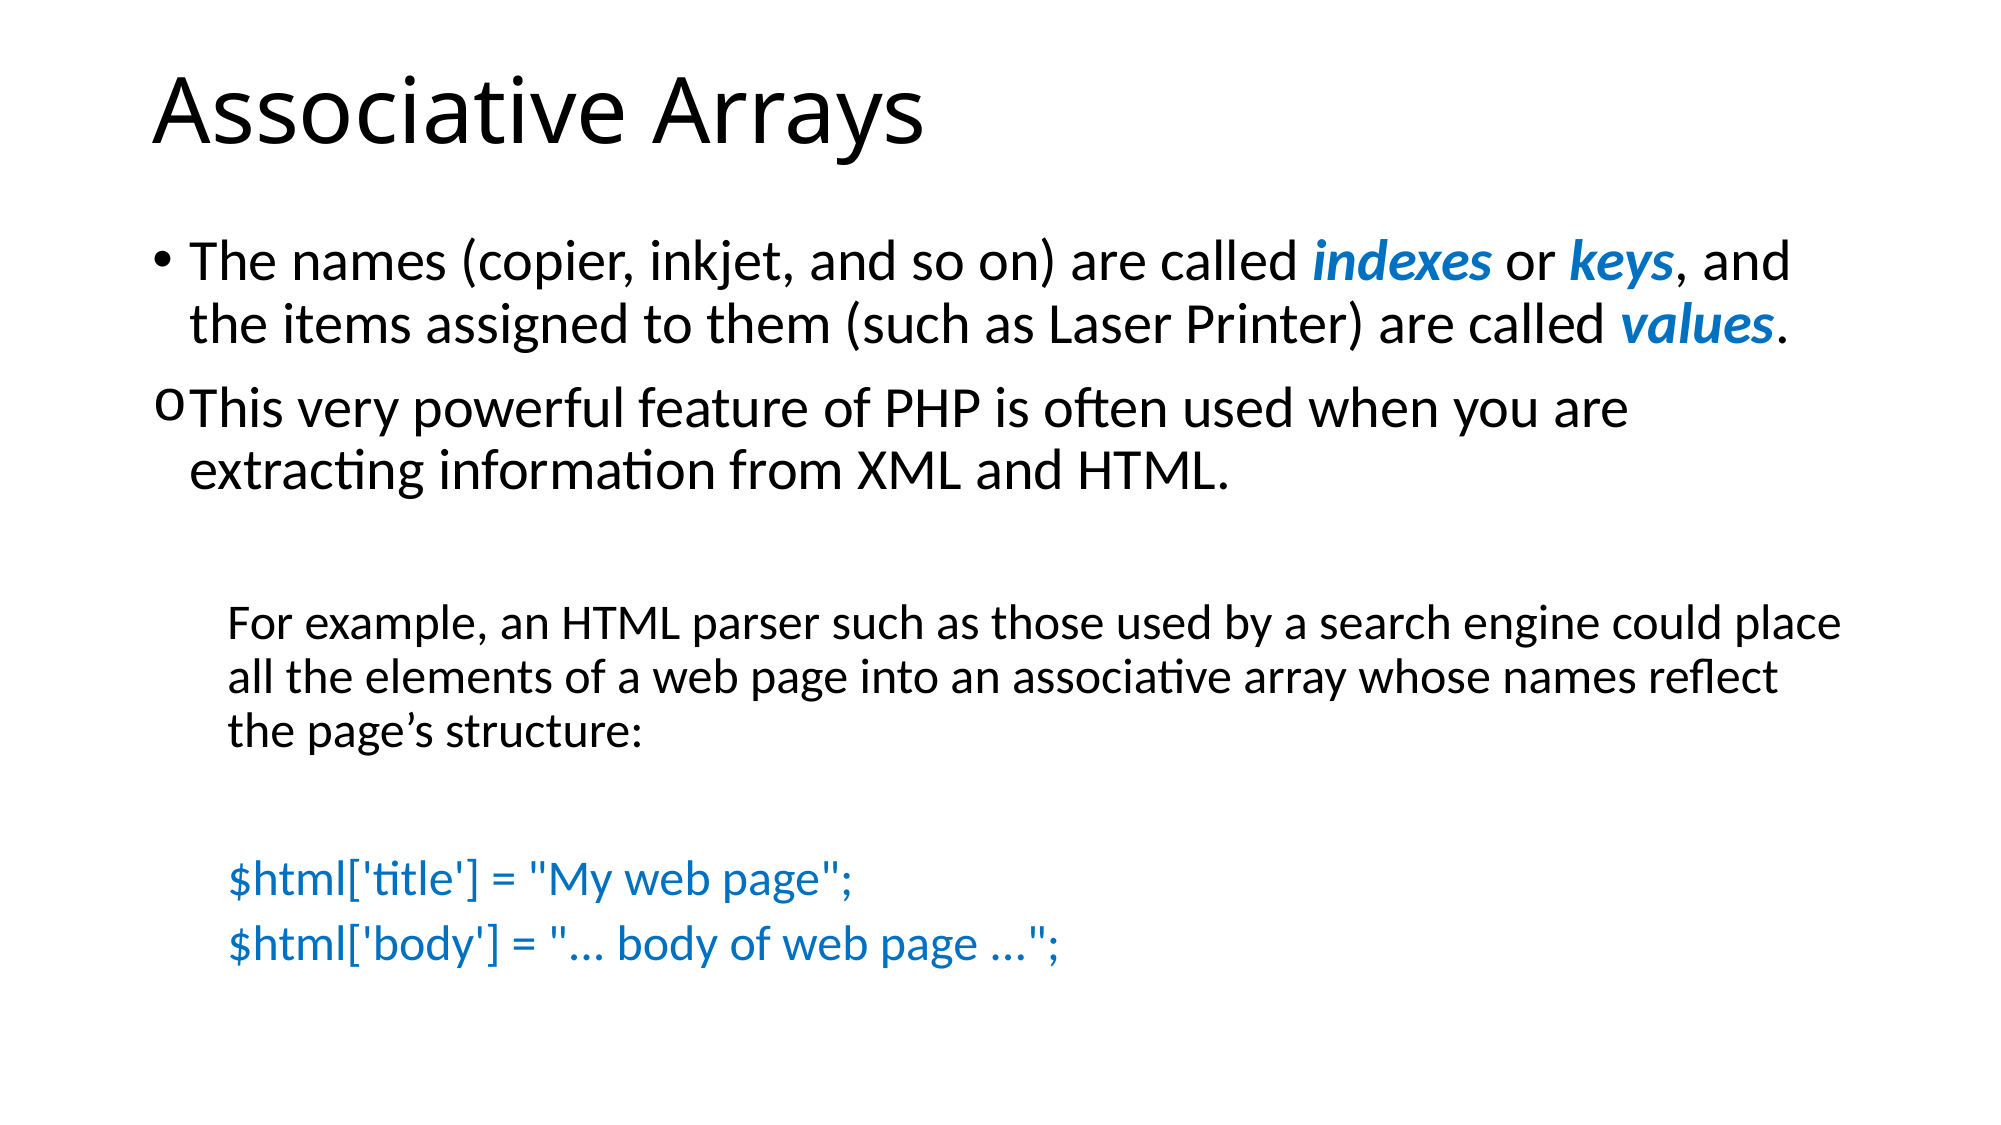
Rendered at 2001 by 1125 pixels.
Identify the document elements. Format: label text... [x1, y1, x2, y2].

list The names (copier, inkjet, and so on) are called indexes or keys, and the items assigned to them (such as Laser Printer) are called values. This very powerful feature of PHP is often used when you are extracting information from XML and HTML. For example, an HTML parser such as those used by a search engine could place all the elements of a web page into an associative array whose names reflect the page’s structure: $html['title'] = "My web page"; $html['body'] = "... body of web page ..."; [137, 222, 1863, 1125]
title Associative Arrays [137, 5, 1863, 222]
